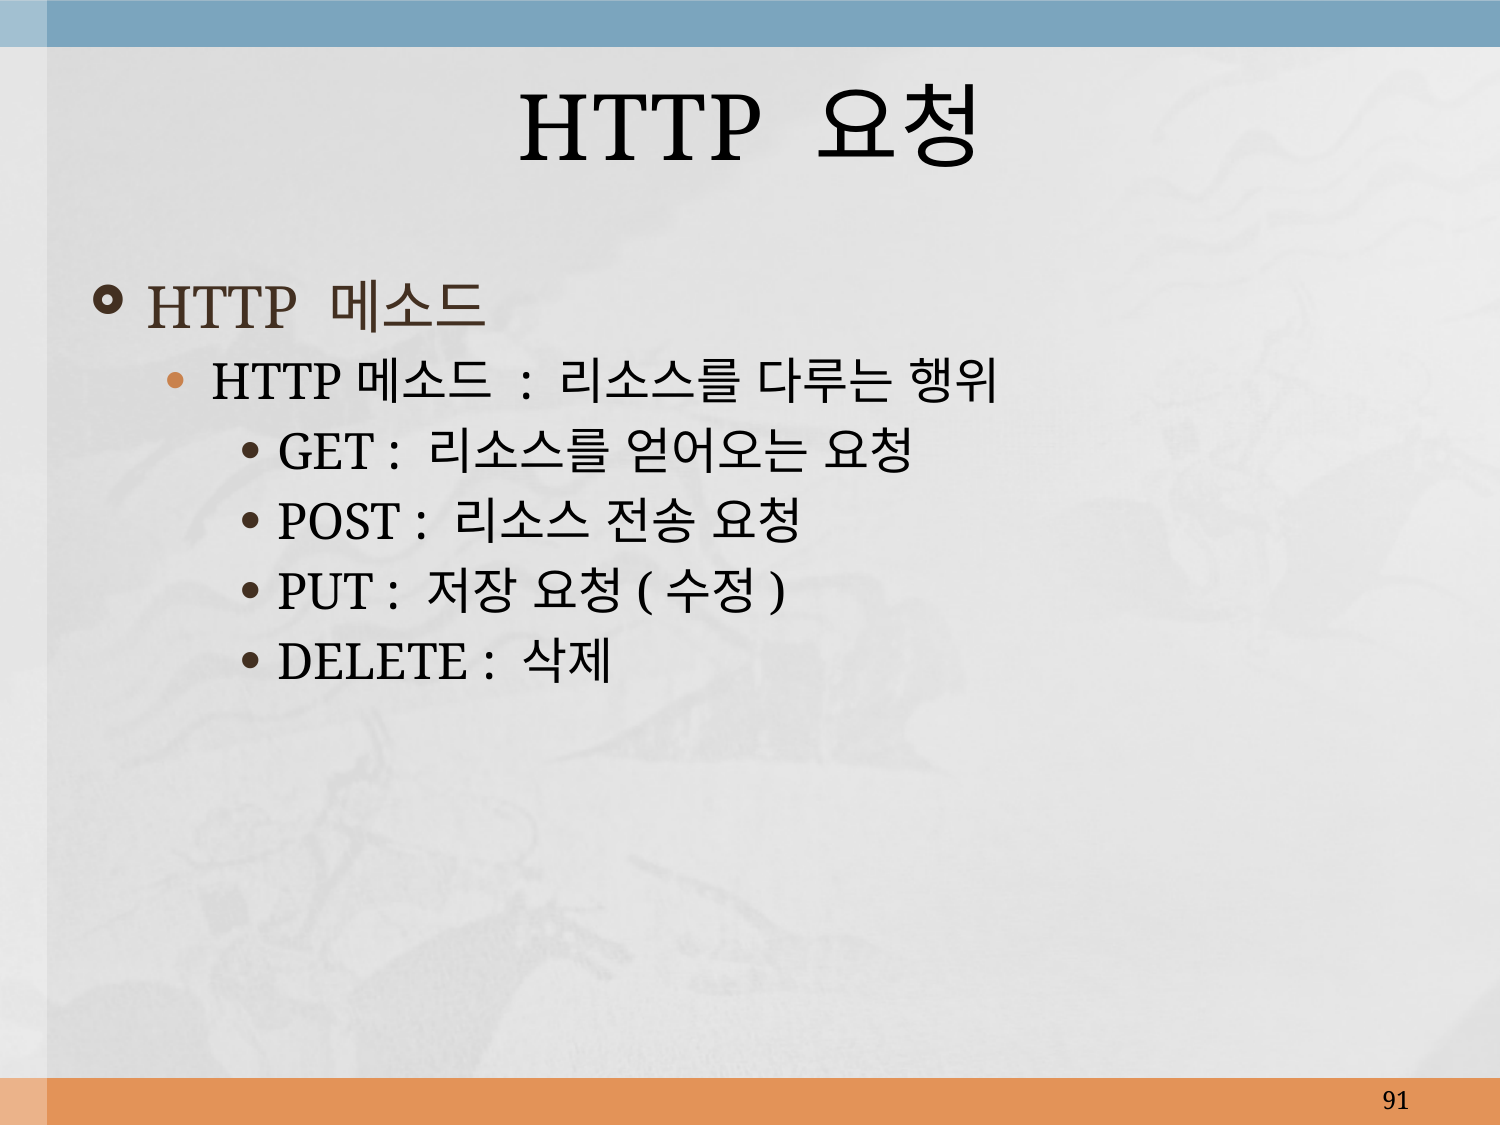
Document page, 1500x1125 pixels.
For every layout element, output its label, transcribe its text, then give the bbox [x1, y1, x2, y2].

slide_number 91 [1074, 1078, 1425, 1125]
title HTTP 요청 [49, 46, 1454, 202]
list HTTP 메소드 HTTP메소드 : 리소스를 다루는 행위 GET : 리소스를 얻어오는 요청 POST : 리소스 전송 요청 PUT : 저장 요청(수정) DELETE : 삭제 [75, 262, 1425, 1005]
